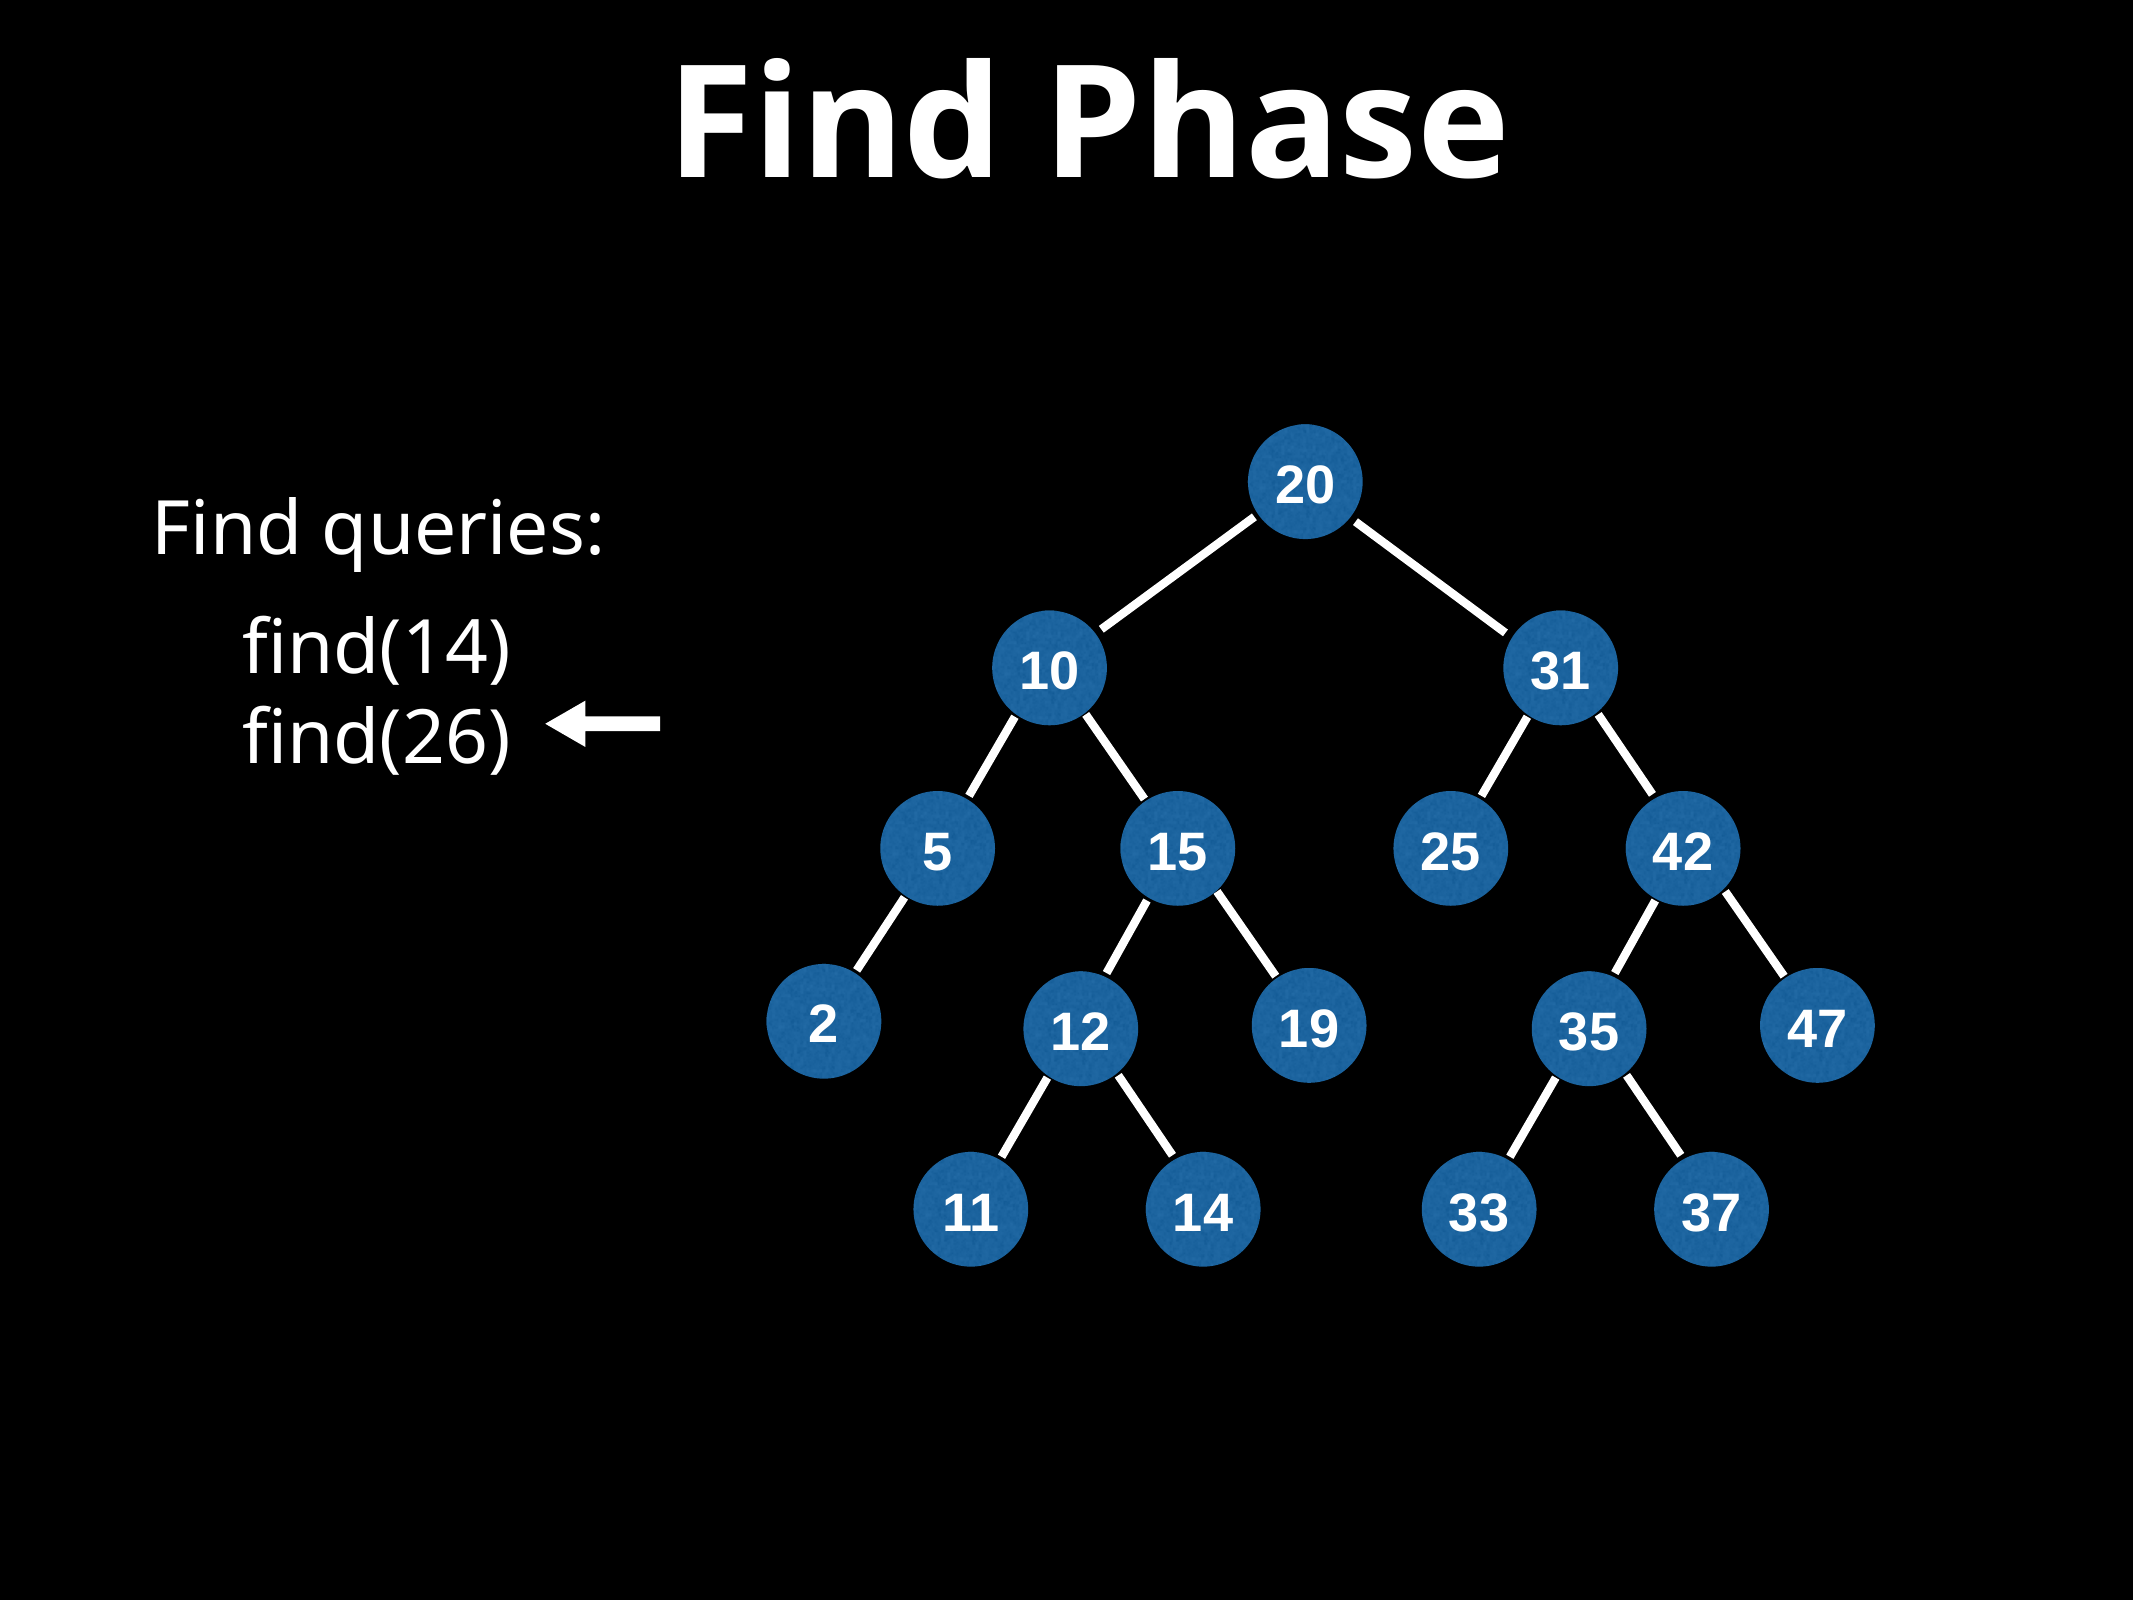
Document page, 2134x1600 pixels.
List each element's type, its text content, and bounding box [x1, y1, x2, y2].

text_box 25 [1393, 791, 1509, 906]
text_box 5 [880, 791, 996, 906]
text_box 20 [1247, 424, 1363, 540]
text_box Find queries: [143, 470, 614, 578]
text_box 33 [1421, 1151, 1537, 1267]
text_box 19 [1251, 968, 1367, 1083]
text_box find(14) find(26) [234, 589, 520, 787]
text_box 2 [766, 963, 882, 1079]
text_box 14 [1145, 1151, 1261, 1267]
text_box 35 [1531, 971, 1647, 1087]
text_box 42 [1625, 791, 1741, 906]
text_box 11 [913, 1151, 1029, 1267]
text_box 47 [1760, 968, 1875, 1083]
title Find Phase [56, 14, 2122, 216]
text_box [545, 700, 661, 747]
text_box 31 [1503, 610, 1619, 726]
text_box 37 [1654, 1151, 1769, 1267]
text_box 12 [1023, 971, 1139, 1087]
text_box 15 [1120, 791, 1236, 906]
text_box 10 [992, 610, 1107, 726]
